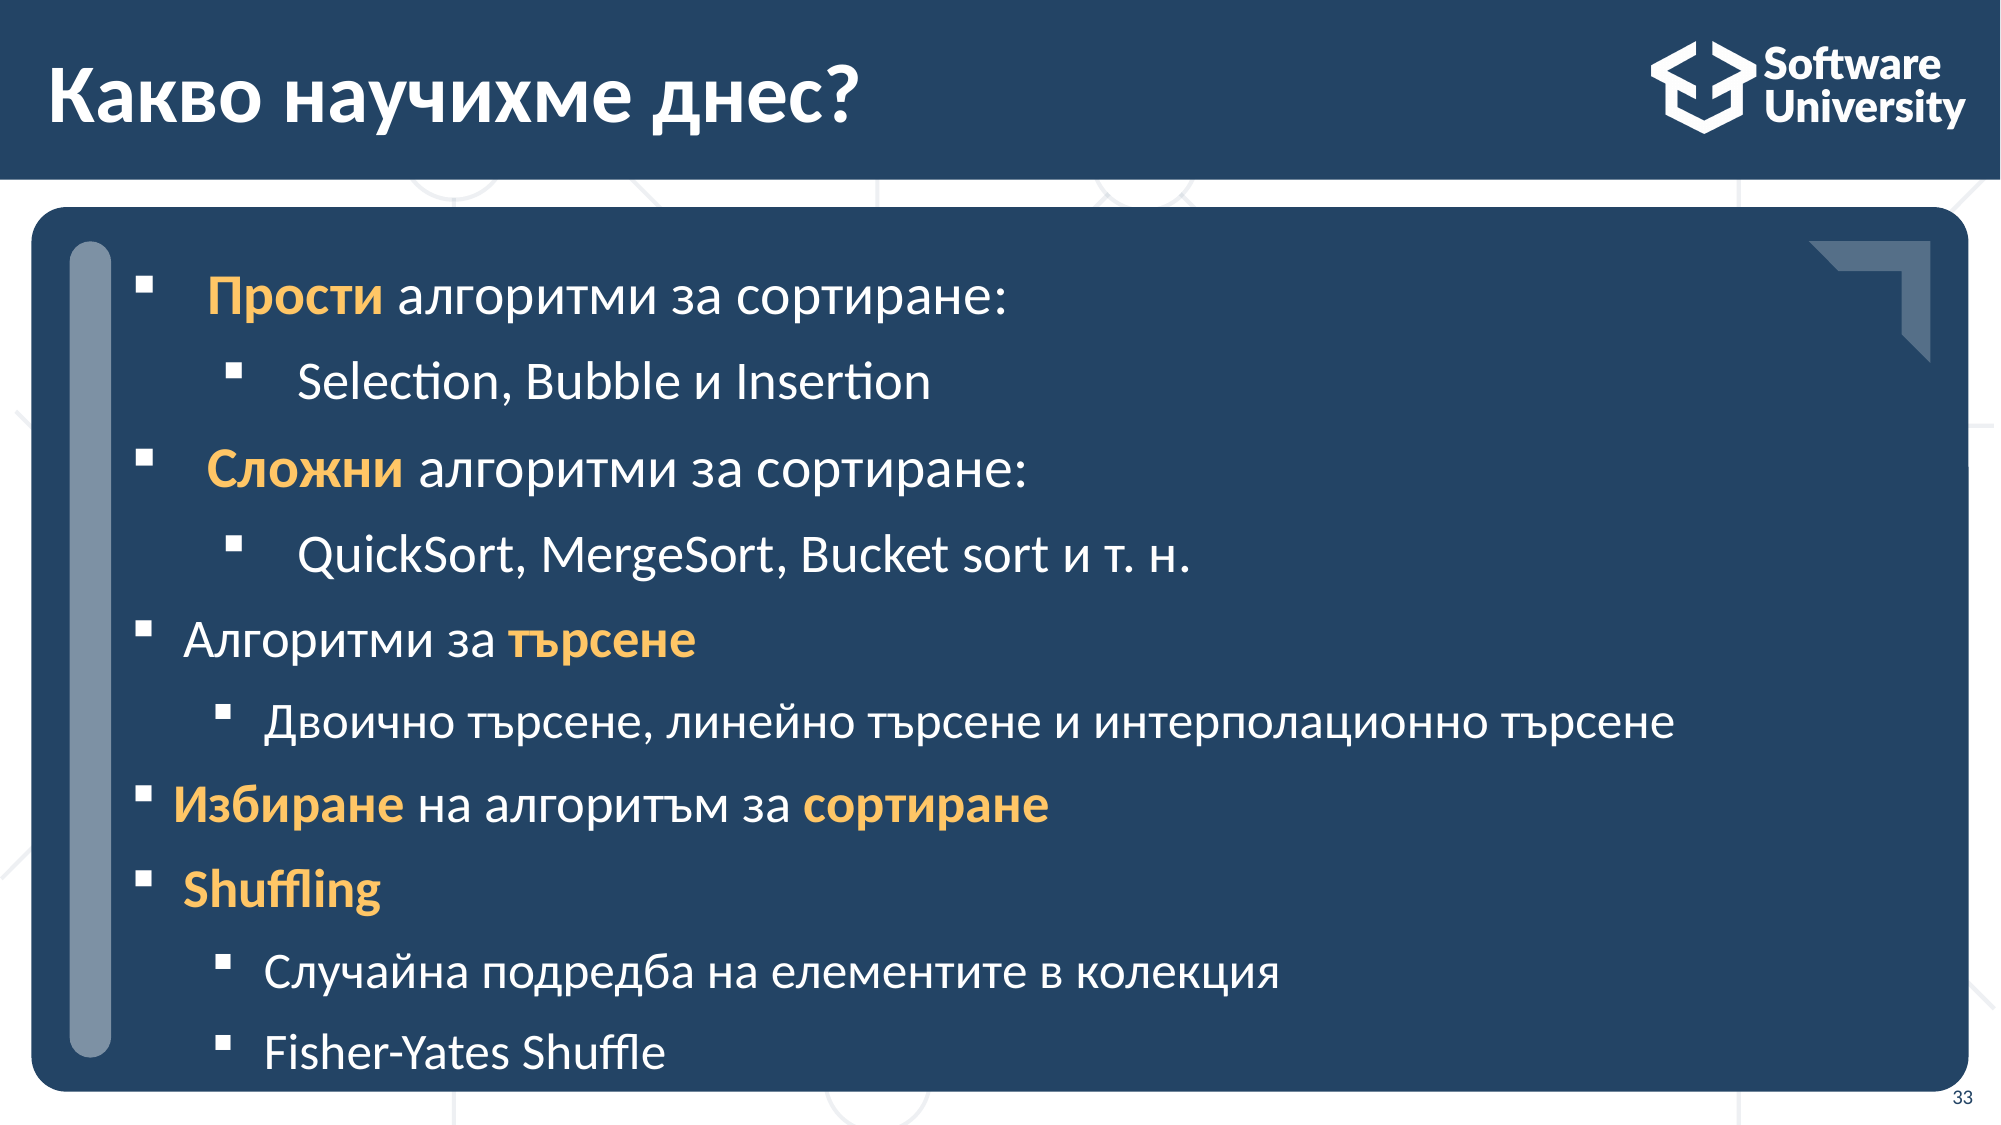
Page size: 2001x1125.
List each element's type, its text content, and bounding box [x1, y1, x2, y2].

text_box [31, 206, 1969, 1092]
slide_number 33 [1927, 1067, 1989, 1117]
picture [1651, 41, 1966, 134]
title Какво научихме днес? [31, 16, 1625, 162]
